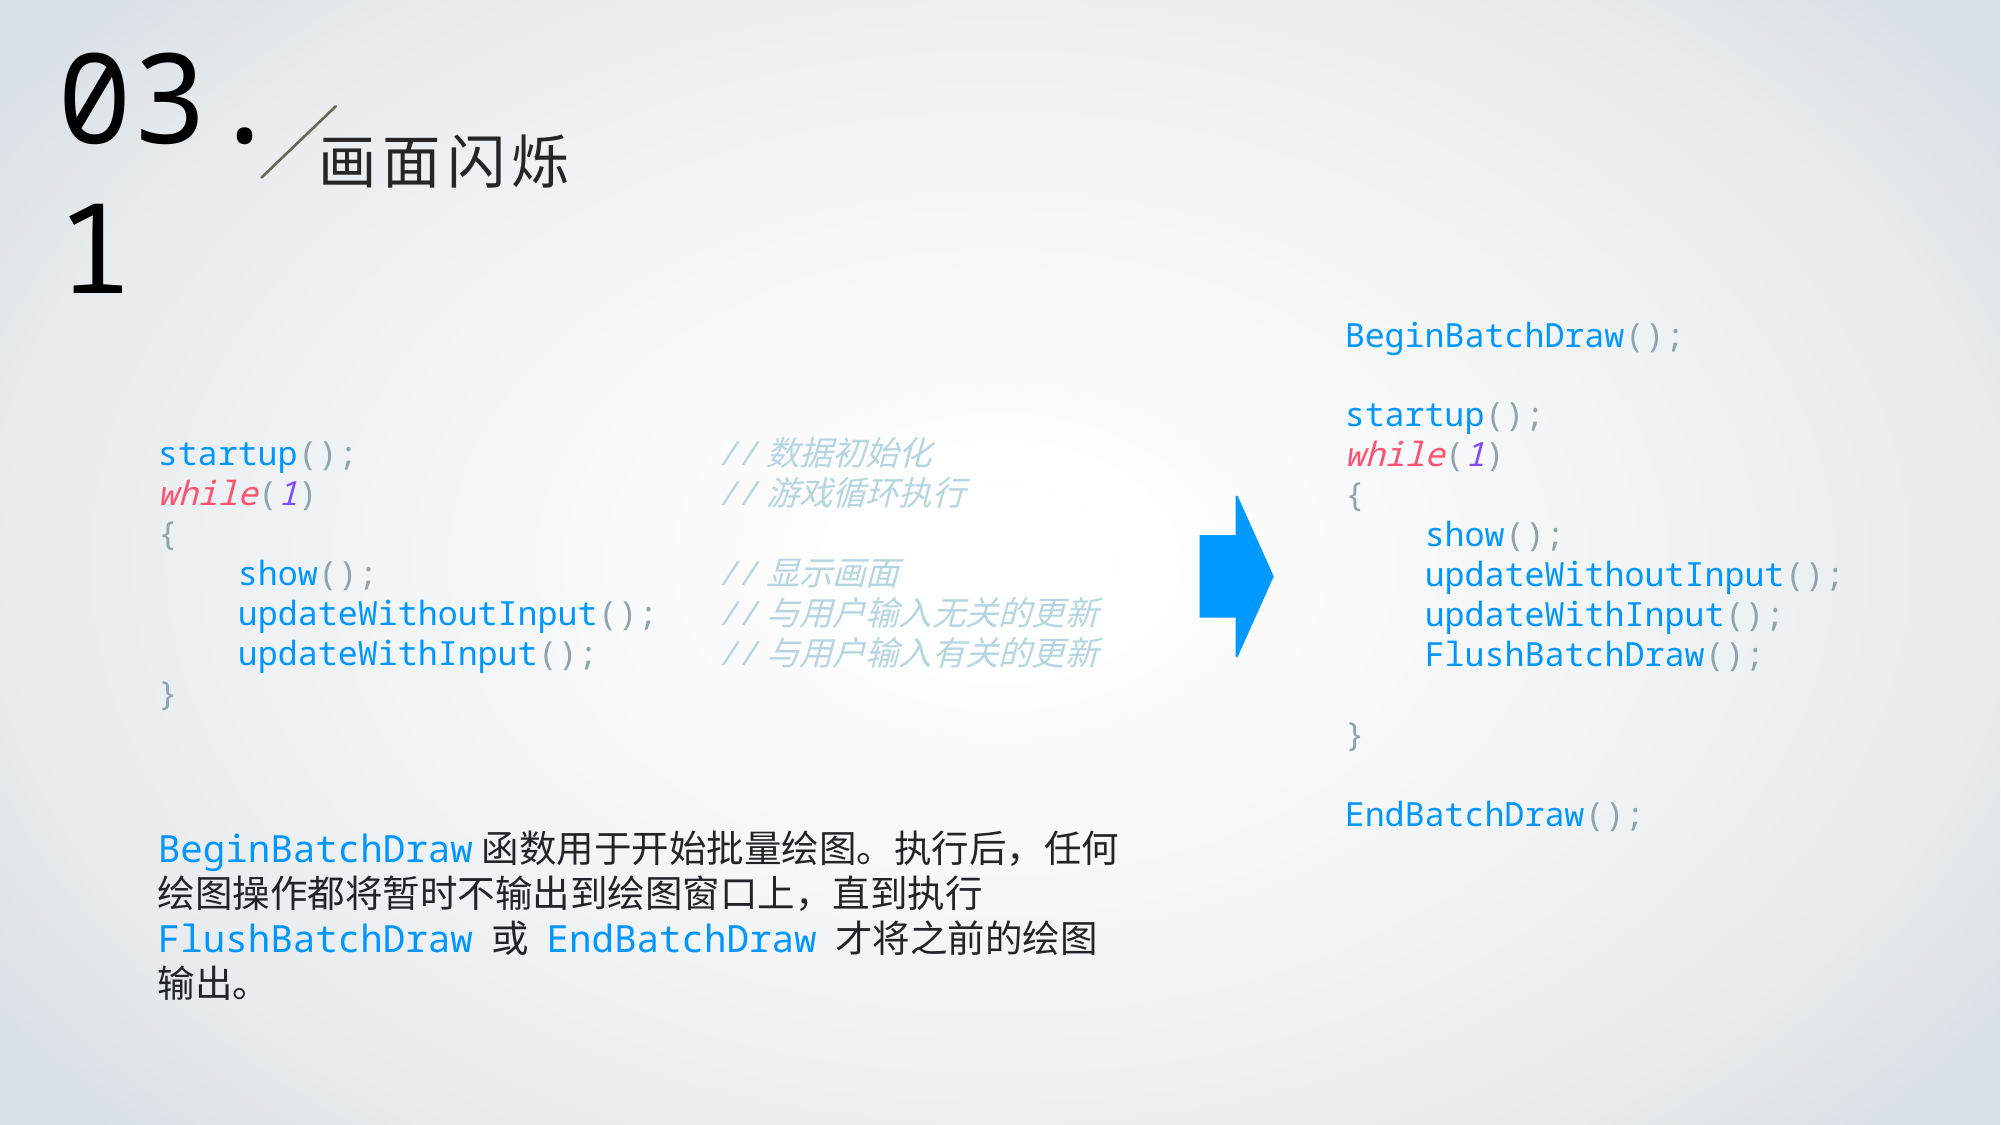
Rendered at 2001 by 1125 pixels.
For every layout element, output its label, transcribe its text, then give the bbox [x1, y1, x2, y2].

text_box [1199, 495, 1274, 658]
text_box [261, 106, 336, 178]
text_box 03.1 [42, 10, 322, 326]
picture [0, 0, 2001, 1125]
text_box BeginBatchDraw(); startup(); while(1) { show(); updateWithoutInput(); updateWithInput(); FlushBatchDraw(); } EndBatchDraw(); [1330, 306, 2000, 841]
text_box startup(); //数据初始化 while(1) //游戏循环执行 { show(); //显示画面 updateWithoutInput(); //与用户输入无关的更新 updateWithInput(); //与用户输入有关的更新 } [143, 424, 1144, 720]
text_box 画面闪烁 [322, 117, 586, 203]
text_box BeginBatchDraw函数用于开始批量绘图。执行后，任何绘图操作都将暂时不输出到绘图窗口上，直到执行 FlushBatchDraw 或 EndBatchDraw 才将之前的绘图输出。 [143, 817, 1144, 1103]
